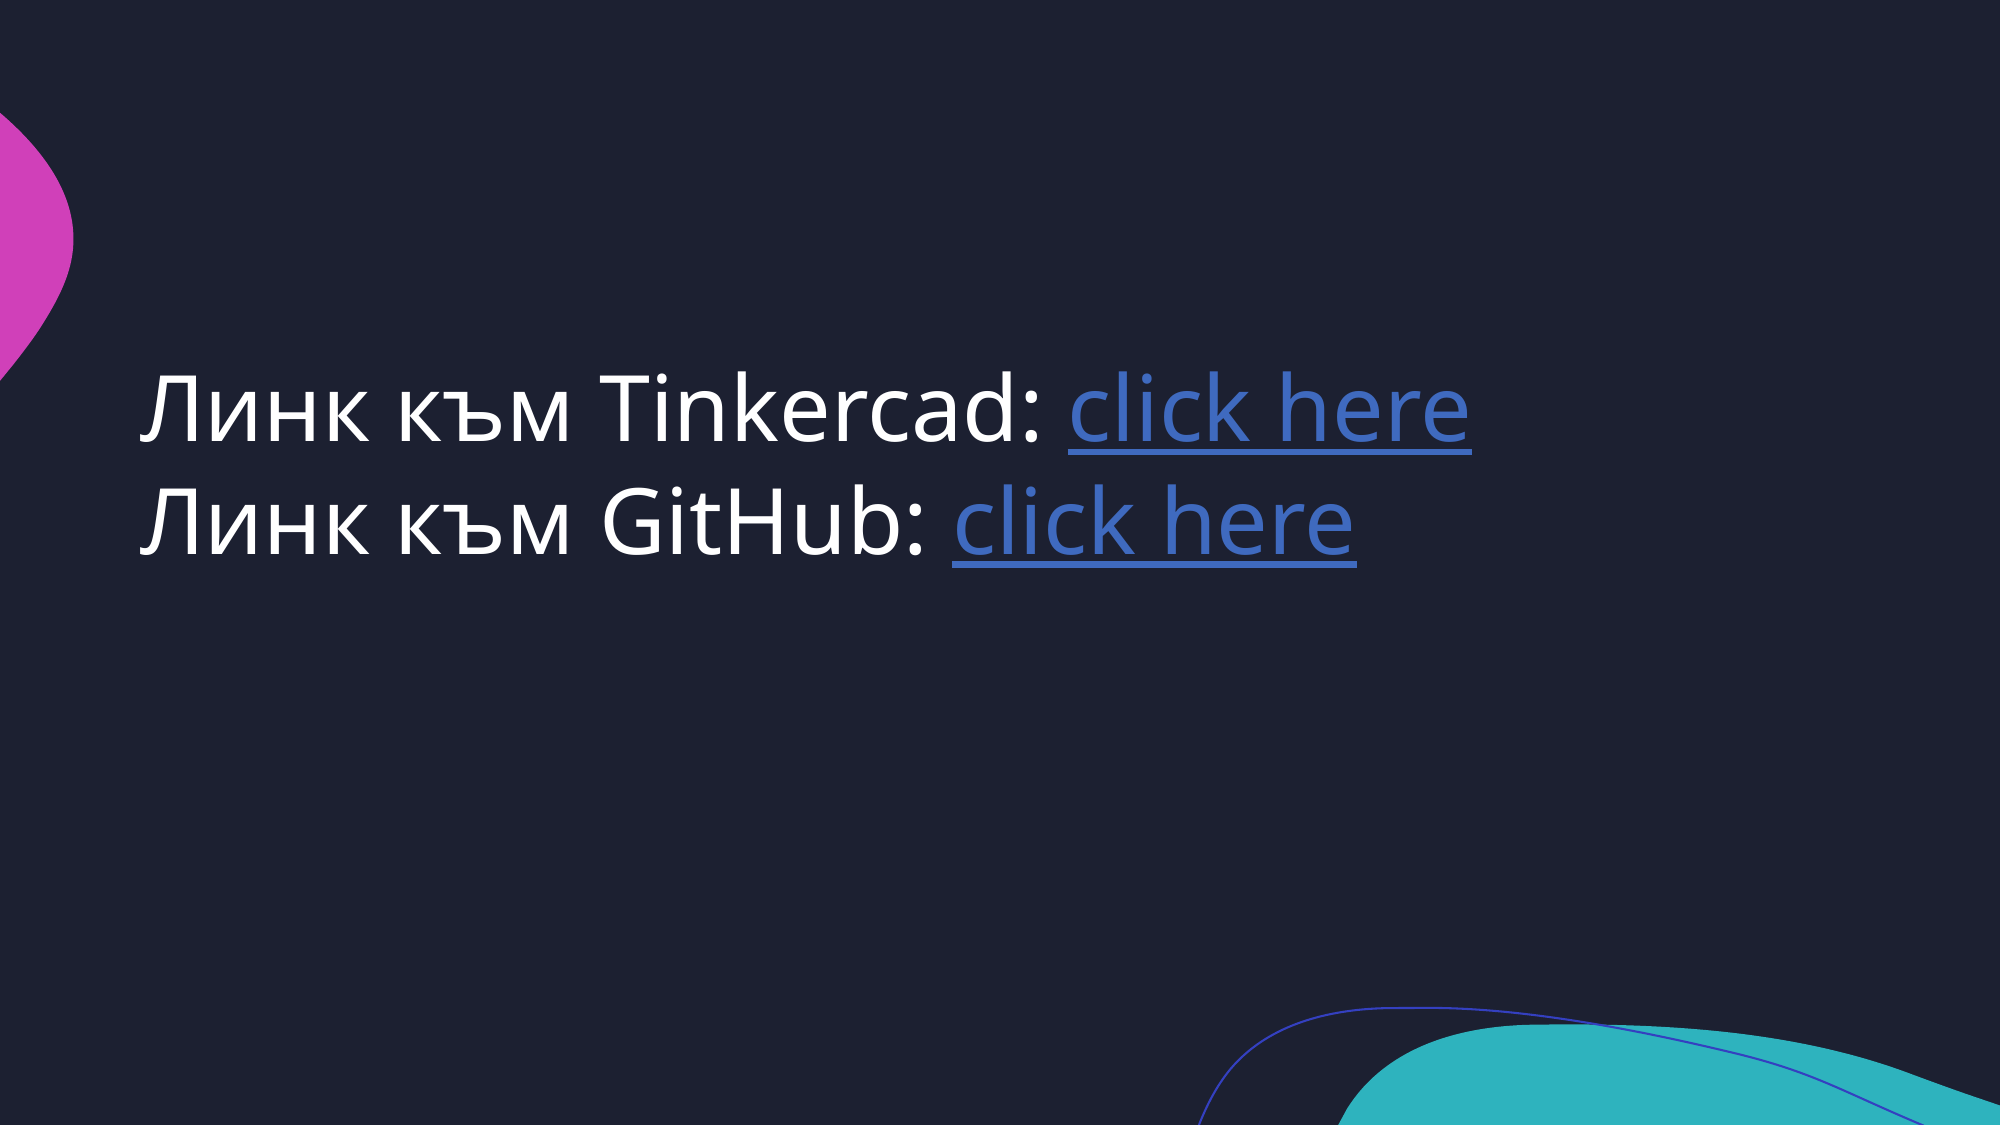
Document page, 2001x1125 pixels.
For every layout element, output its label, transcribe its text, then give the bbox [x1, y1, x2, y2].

title Линк към Tinkercad: click here Линк към GitHub: click here [125, 125, 1875, 804]
